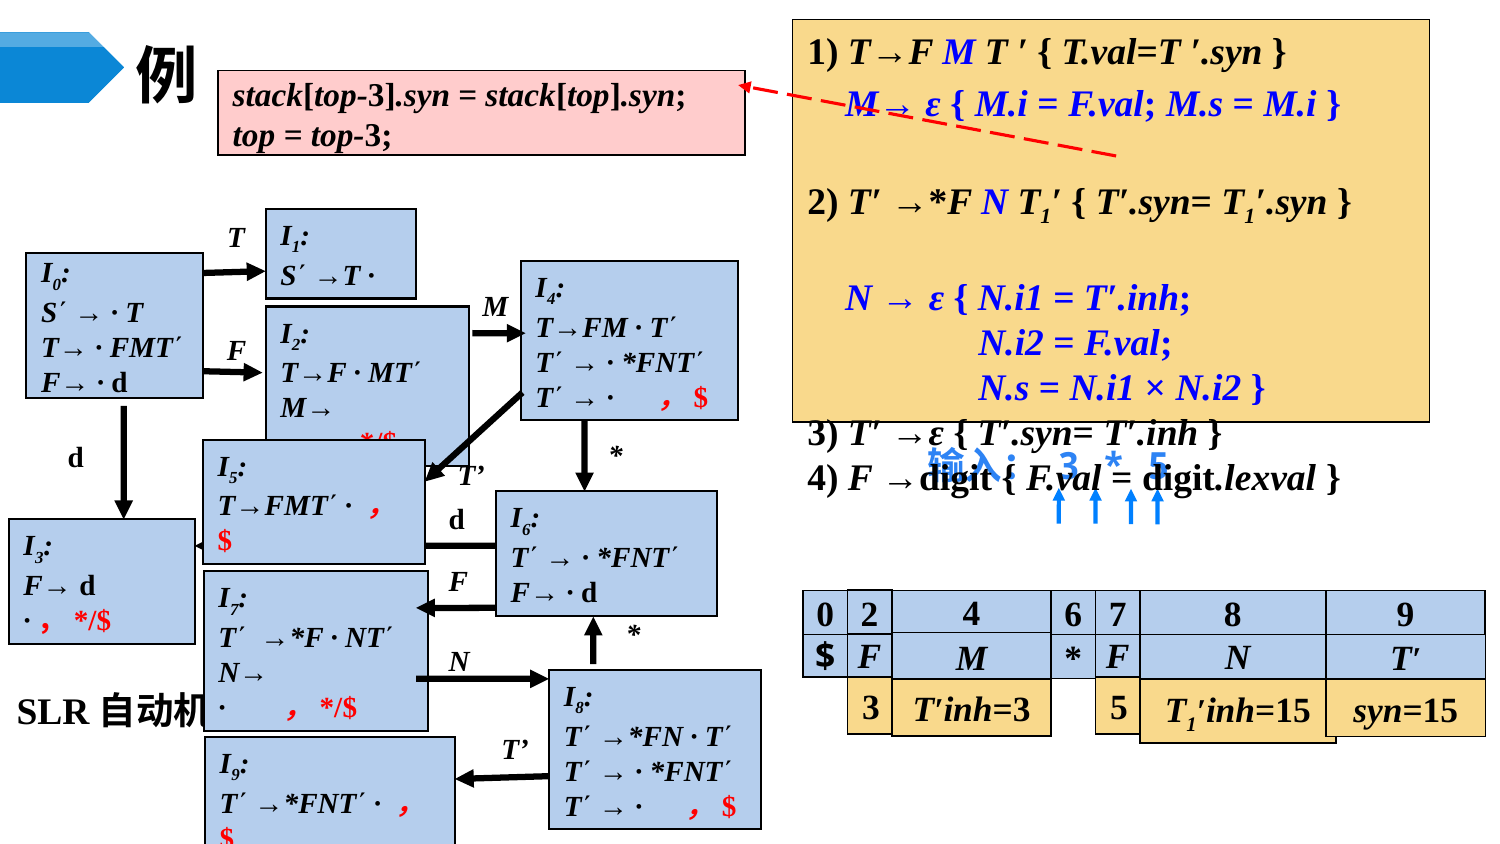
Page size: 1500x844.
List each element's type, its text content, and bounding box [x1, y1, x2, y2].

text_box [738, 81, 755, 94]
text_box [1124, 495, 1138, 525]
text_box [1151, 495, 1164, 525]
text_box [8, 208, 762, 827]
text_box 9 [1325, 590, 1486, 635]
text_box 3 [847, 676, 891, 734]
text_box stack[top-3].syn = stack[top].syn; top = top-3; [217, 70, 746, 155]
text_box 2 [847, 590, 891, 635]
text_box [1052, 495, 1066, 524]
text_box 7 [1095, 590, 1139, 635]
text_box 6 [1051, 590, 1095, 635]
text_box * [1051, 635, 1095, 679]
text_box M [891, 633, 1051, 678]
text_box 5 [1095, 676, 1139, 734]
text_box syn=15 [1326, 679, 1486, 737]
text_box F [847, 635, 891, 676]
text_box T′inh=3 [891, 678, 1052, 737]
text_box [1089, 495, 1102, 524]
text_box T′ [1326, 635, 1486, 679]
text_box 输入： 3 * 5 [912, 434, 1199, 495]
text_box 8 [1139, 590, 1325, 635]
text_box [0, 31, 125, 104]
text_box F [1095, 635, 1139, 676]
text_box $ [803, 635, 847, 677]
text_box N [1139, 635, 1326, 679]
text_box 1) T→F M T ′ { T.val=T ′.syn } M→ ε { M.i = F.val; M.s = M.i } 2) T′ →*F N T1′ { T′.syn= T1′.syn } N → ε { N.i1 = T′.inh; N.i2 = F.val; N.s = N.i1 × N.i2 } 3) T′ →ε { T′.syn= T′.inh } 4) F →digit { F.val = digit.lexval } [792, 19, 1430, 422]
text_box T1′inh=15 [1139, 679, 1336, 743]
title 例 [130, 43, 792, 103]
text_box 4 [891, 590, 1051, 633]
text_box 0 [803, 590, 847, 635]
